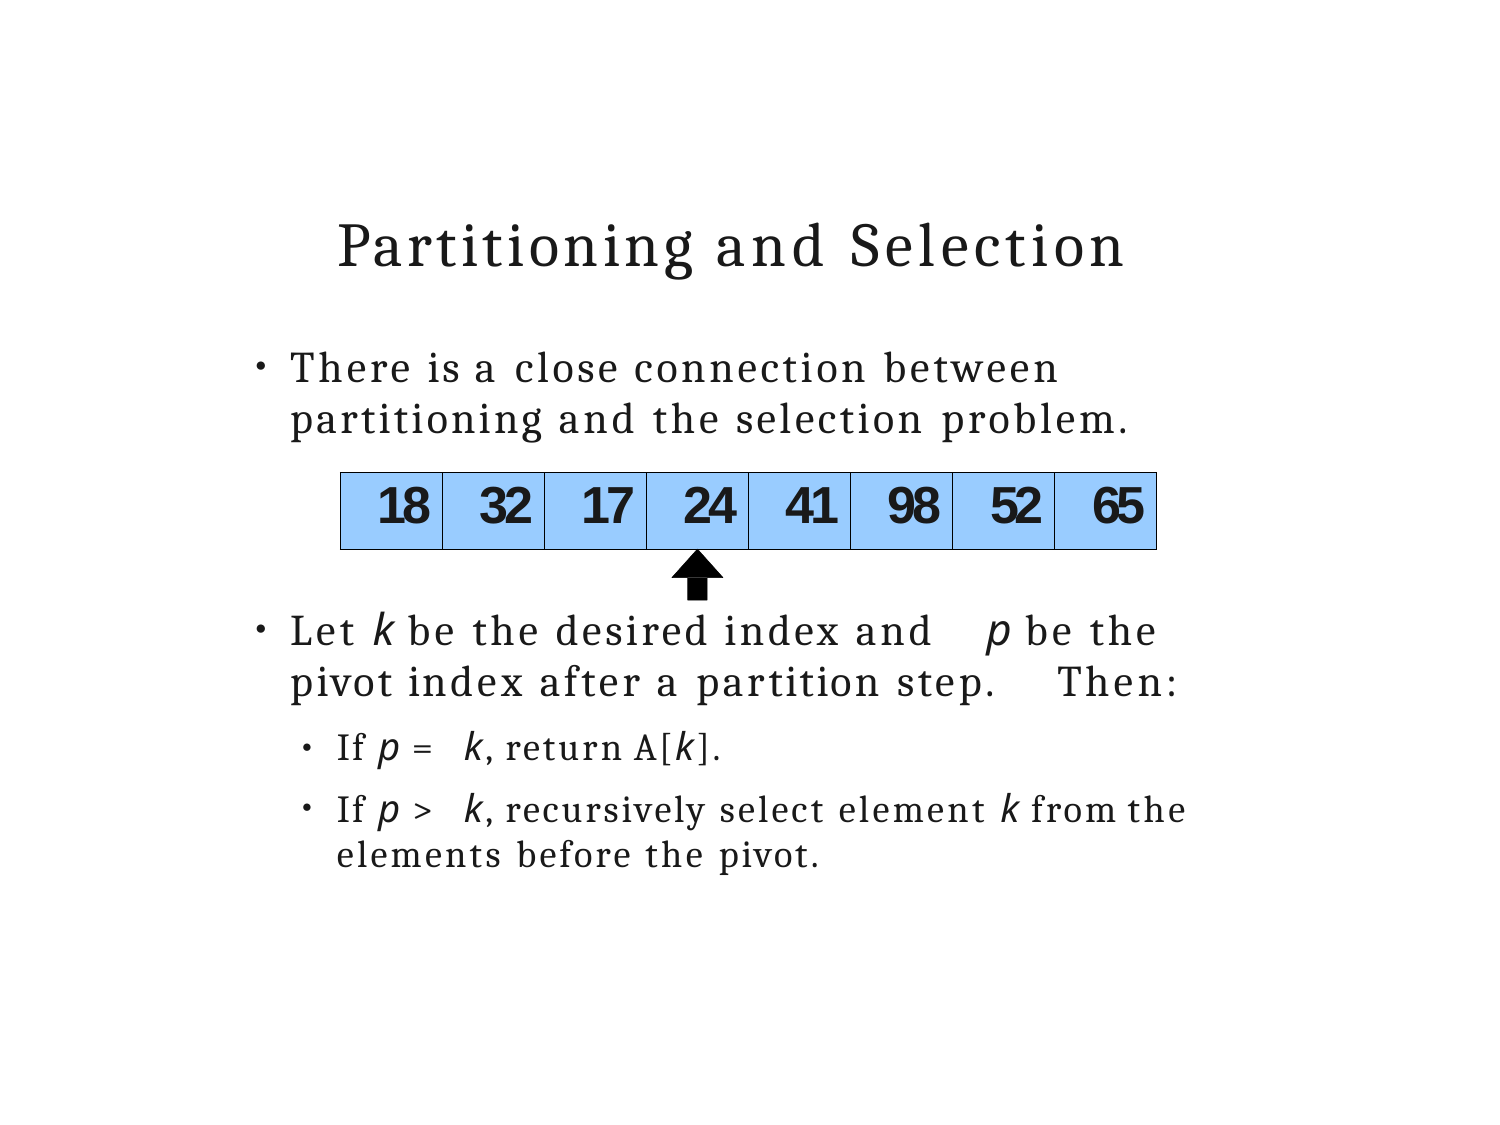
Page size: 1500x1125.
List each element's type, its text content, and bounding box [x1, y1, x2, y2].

table_header 32 [443, 473, 544, 549]
text_box There is a close connection between partitioning and the selection problem. [288, 335, 1167, 443]
title Partitioning and Selection [335, 202, 1164, 335]
text_box ● [253, 350, 272, 376]
text_box ● [300, 734, 317, 756]
text_box If p = k, return A[k]. If p > k, recursively select element k from the elements before the pivot. [335, 706, 1238, 875]
text_box [671, 549, 723, 601]
text_box Let k be the desired index and p be the pivot index after a partition step. Then: [288, 598, 1185, 706]
table_header 41 [749, 473, 850, 549]
table_header 52 [953, 473, 1054, 549]
table_header 18 [341, 473, 442, 549]
table_header 24 [647, 473, 748, 549]
table_header 65 [1055, 473, 1156, 549]
text_box ● [253, 613, 272, 639]
table_header 98 [851, 473, 952, 549]
text_box ● [300, 794, 317, 817]
table_header 17 [545, 473, 646, 549]
